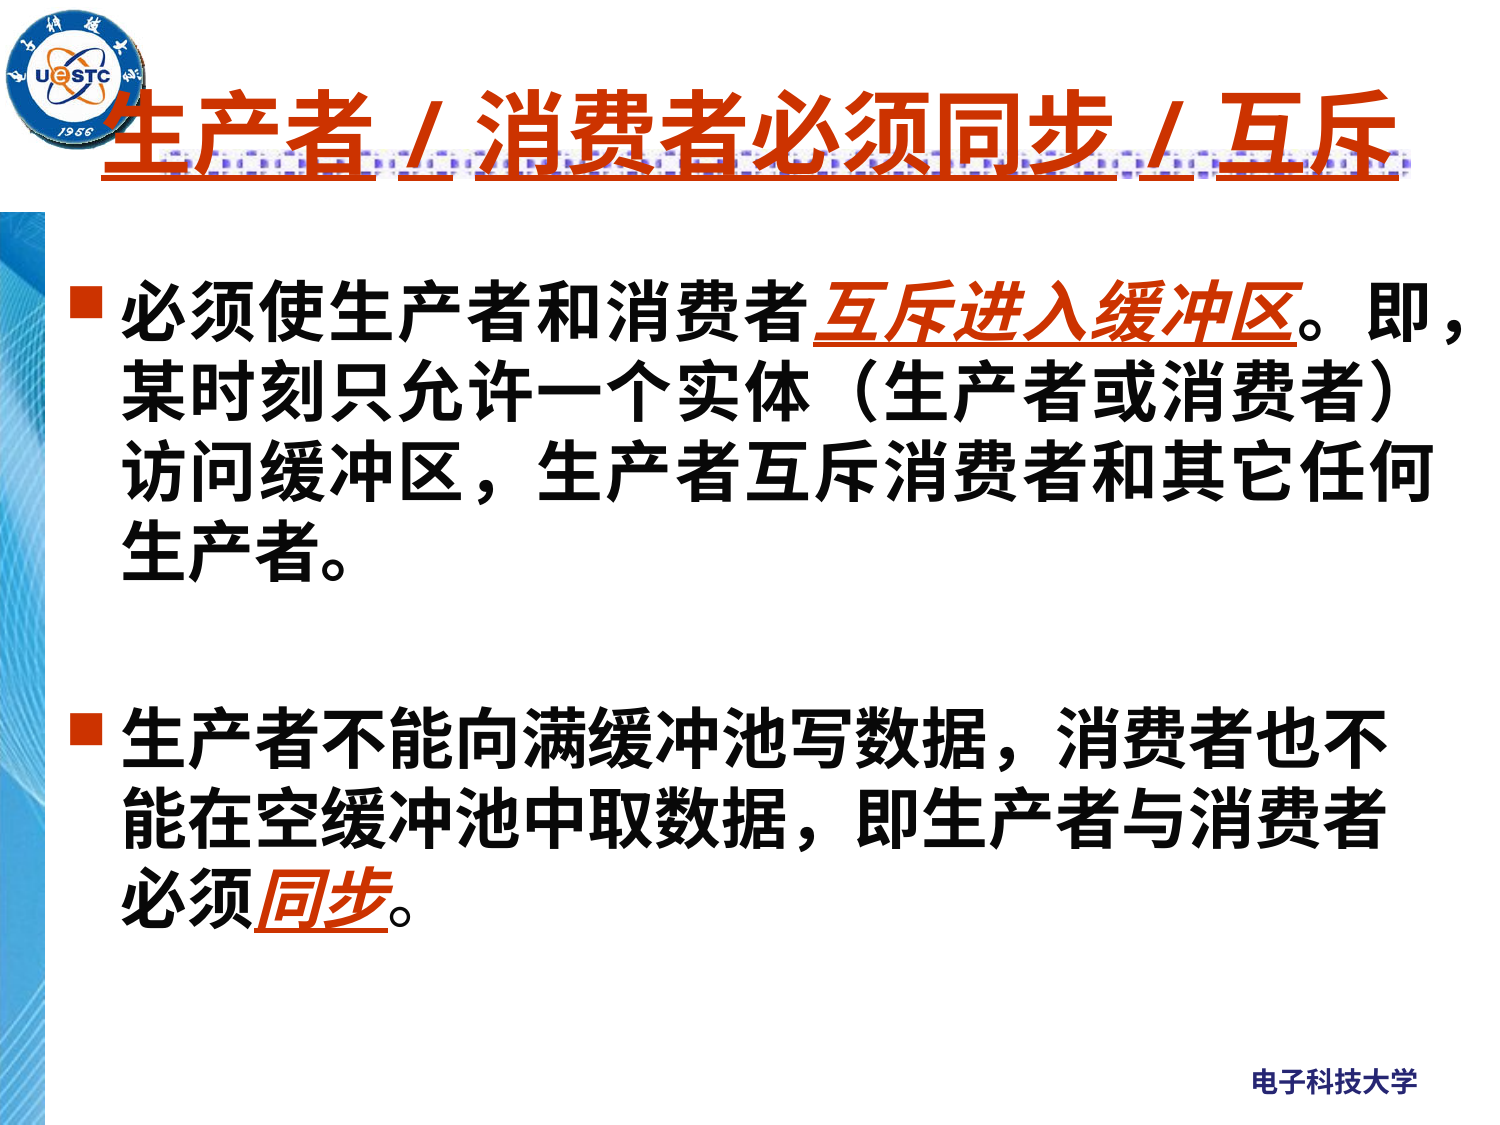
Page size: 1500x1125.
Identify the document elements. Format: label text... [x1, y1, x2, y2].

picture [0, 212, 45, 1125]
text_box 必须使生产者和消费者互斥进入缓冲区。即，某时刻只允许一个实体（生产者或消费者）访问缓冲区，生产者互斥消费者和其它任何生产者。 生产者不能向满缓冲池写数据，消费者也不能在空缓冲池中取数据，即生产者与消费者必须同步。 [49, 262, 1451, 1001]
text_box 生产者/消费者必须同步/互斥 [49, 37, 1451, 225]
picture [5, 0, 146, 150]
